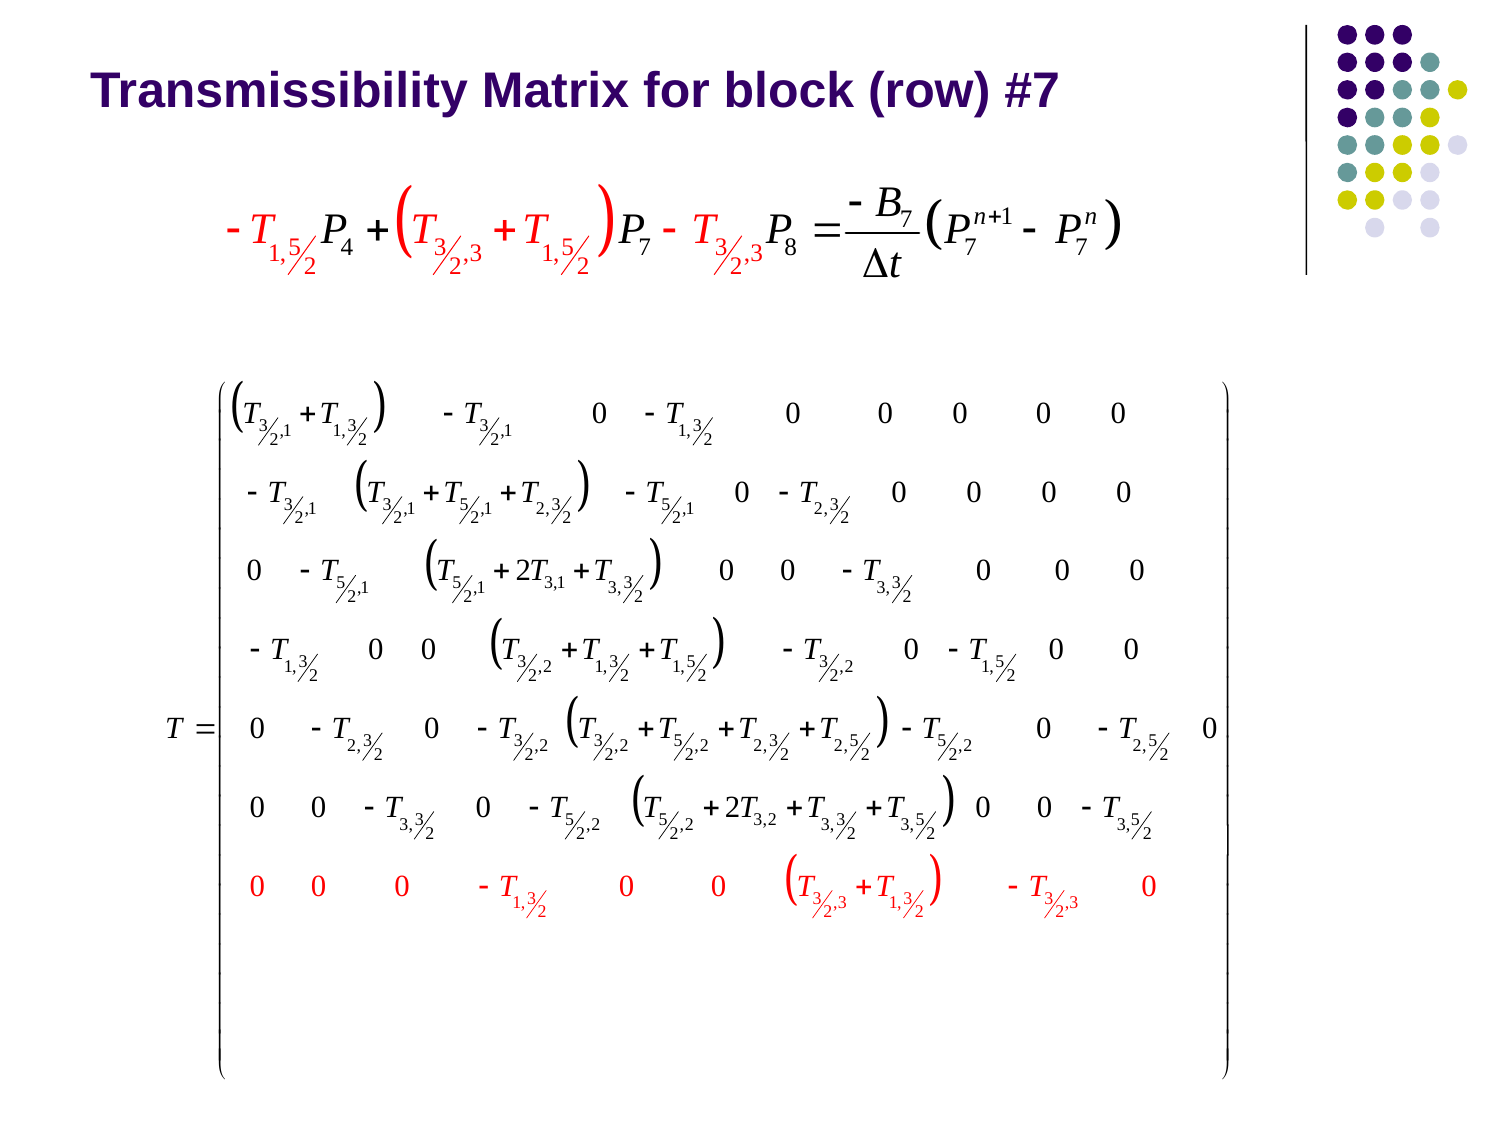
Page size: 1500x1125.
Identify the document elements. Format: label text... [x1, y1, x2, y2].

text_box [219, 174, 1128, 288]
title Transmissibility Matrix for block (row) #7 [74, 19, 1313, 126]
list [162, 374, 1238, 1087]
